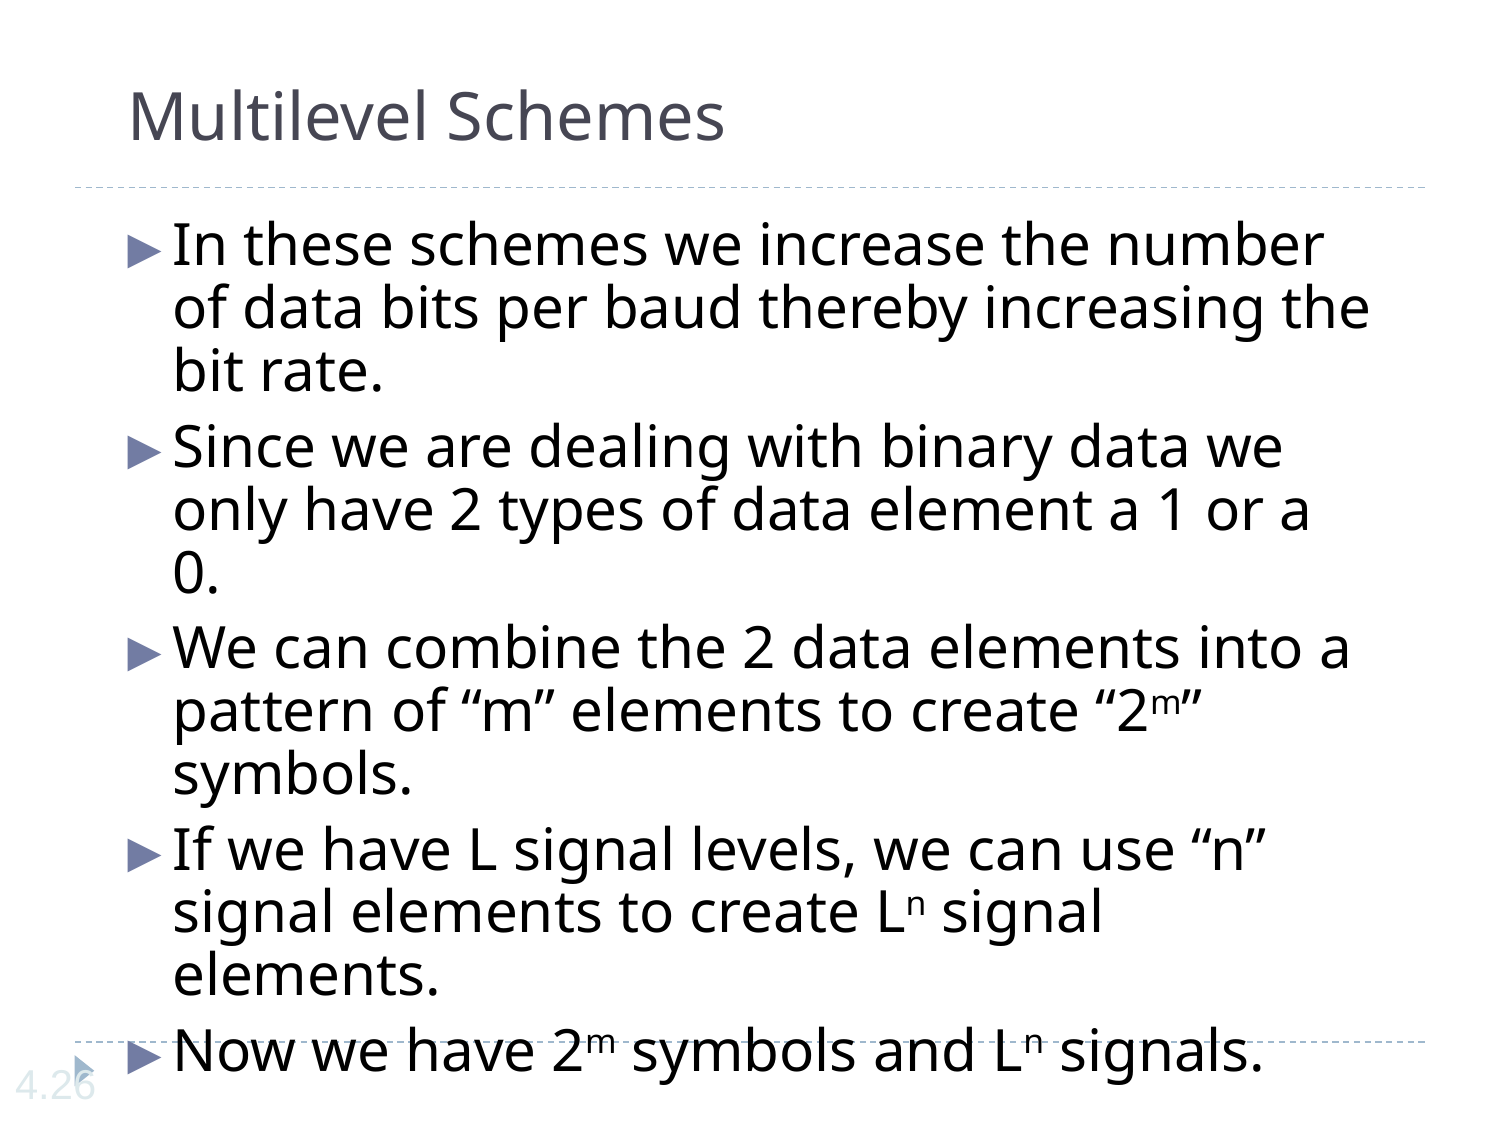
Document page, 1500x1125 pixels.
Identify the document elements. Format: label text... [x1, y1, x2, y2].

title Multilevel Schemes [112, 66, 1388, 208]
text_box In these schemes we increase the number of data bits per baud thereby increasing the bit rate. Since we are dealing with binary data we only have 2 types of data element a 1 or a 0. We can combine the 2 data elements into a pattern of “m” elements to create “2m” symbols. If we have L signal levels, we can use “n” signal elements to create Ln signal elements. Now we have 2m symbols and Ln signals. [112, 208, 1388, 1038]
slide_number 4.‹#› [0, 1050, 313, 1125]
